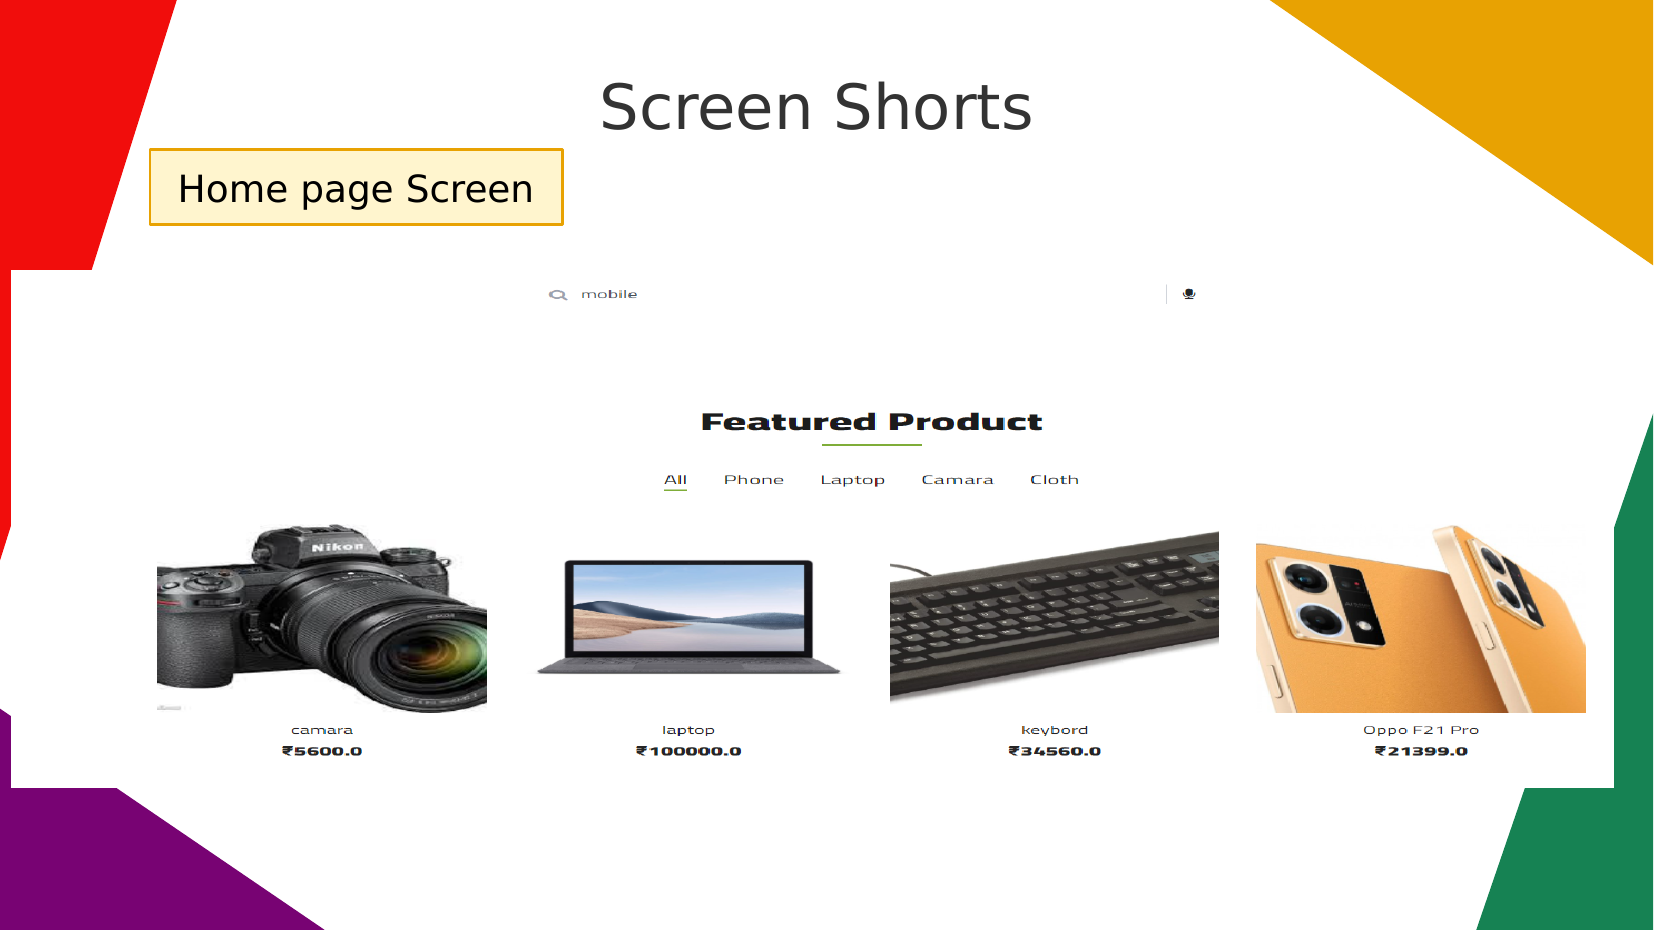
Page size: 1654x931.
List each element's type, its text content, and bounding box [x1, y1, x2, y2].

title Screen Shorts [118, 59, 1536, 150]
picture [11, 270, 1614, 788]
text_box Home page Screen [150, 149, 563, 225]
